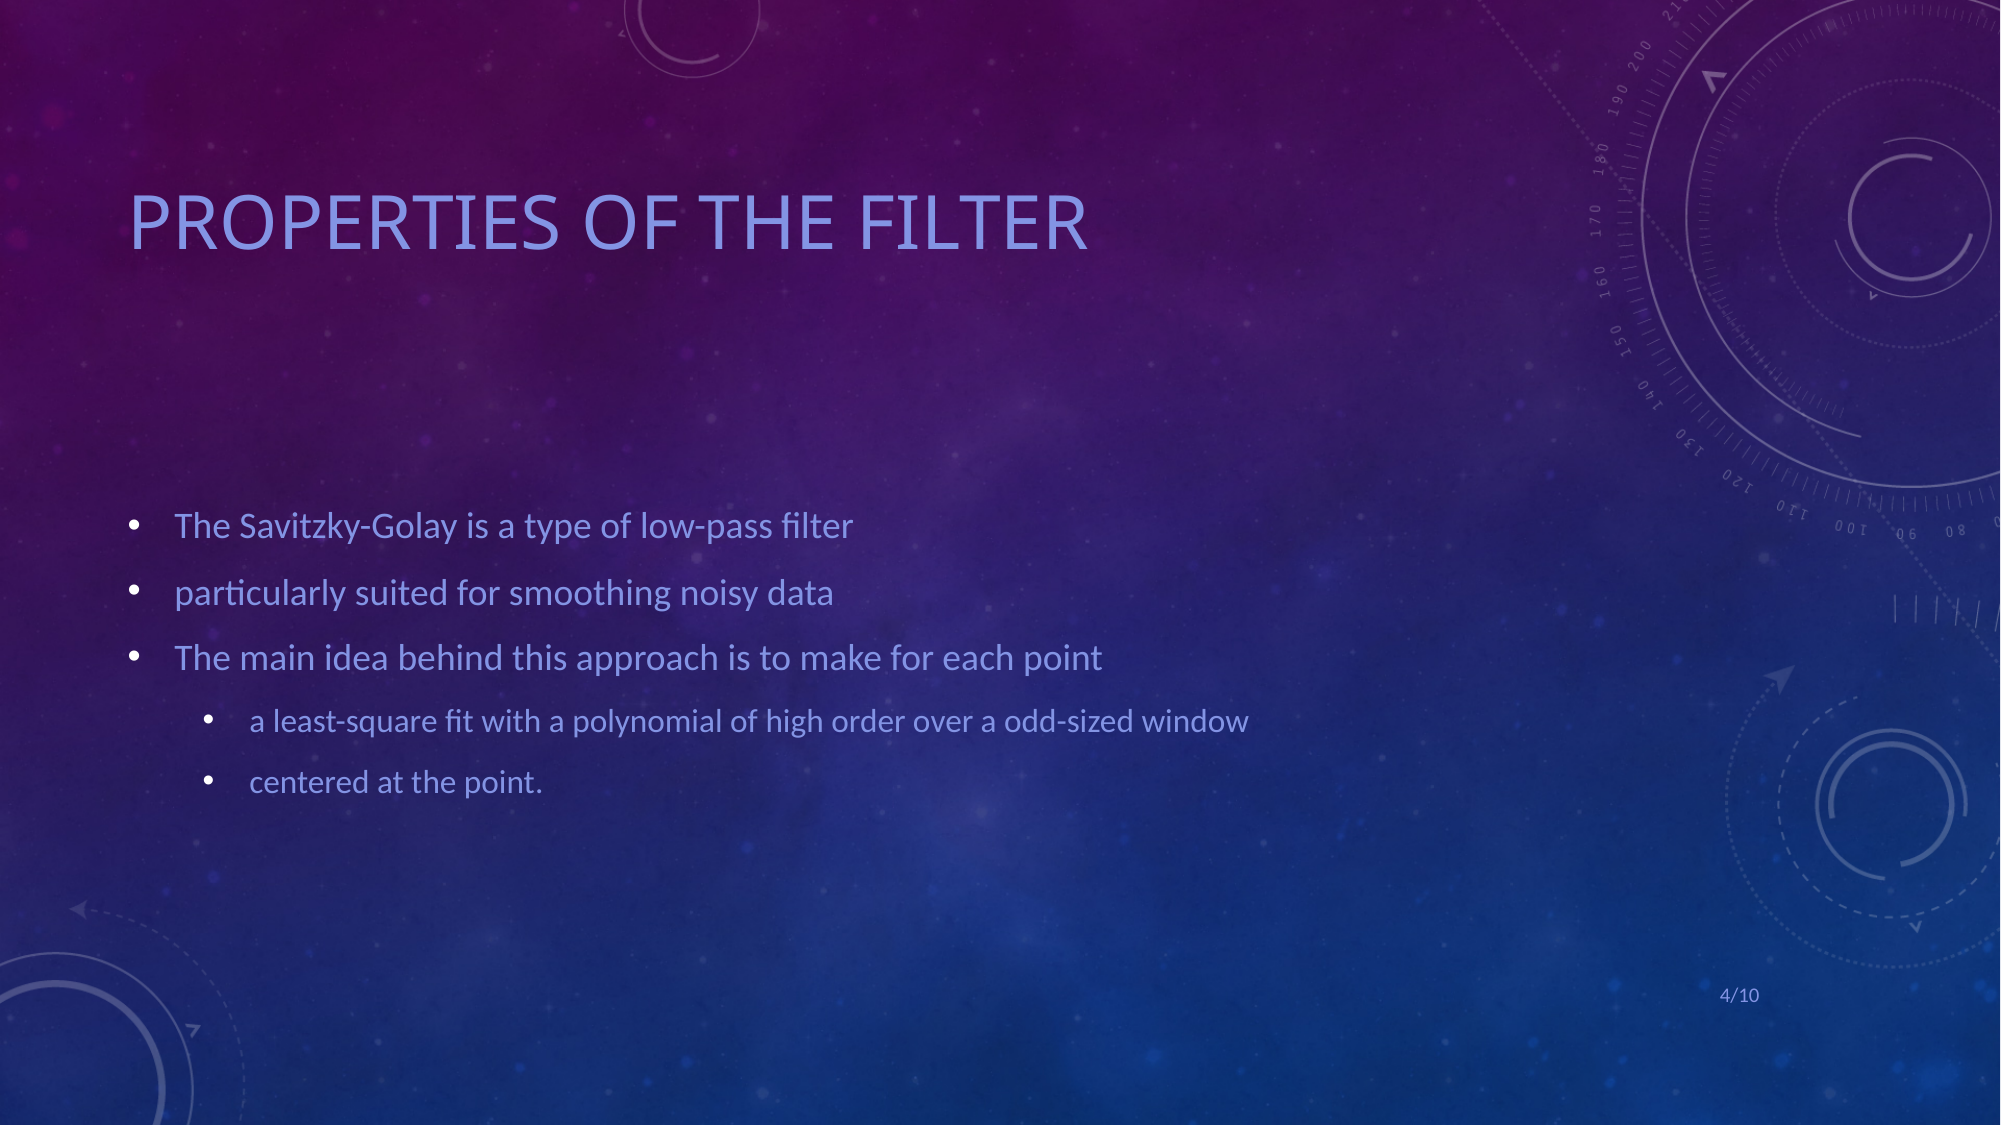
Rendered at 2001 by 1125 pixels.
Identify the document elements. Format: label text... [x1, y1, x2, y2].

picture [0, 0, 2001, 1125]
list The Savitzky-Golay is a type of low-pass filter particularly suited for smoothing noisy data The main idea behind this approach is to make for each point a least-square fit with a polynomial of high order over a odd-sized window centered at the point. [112, 351, 1775, 950]
title Properties of the filter [112, 99, 1775, 339]
slide_number 4/10 [1684, 963, 1775, 1025]
